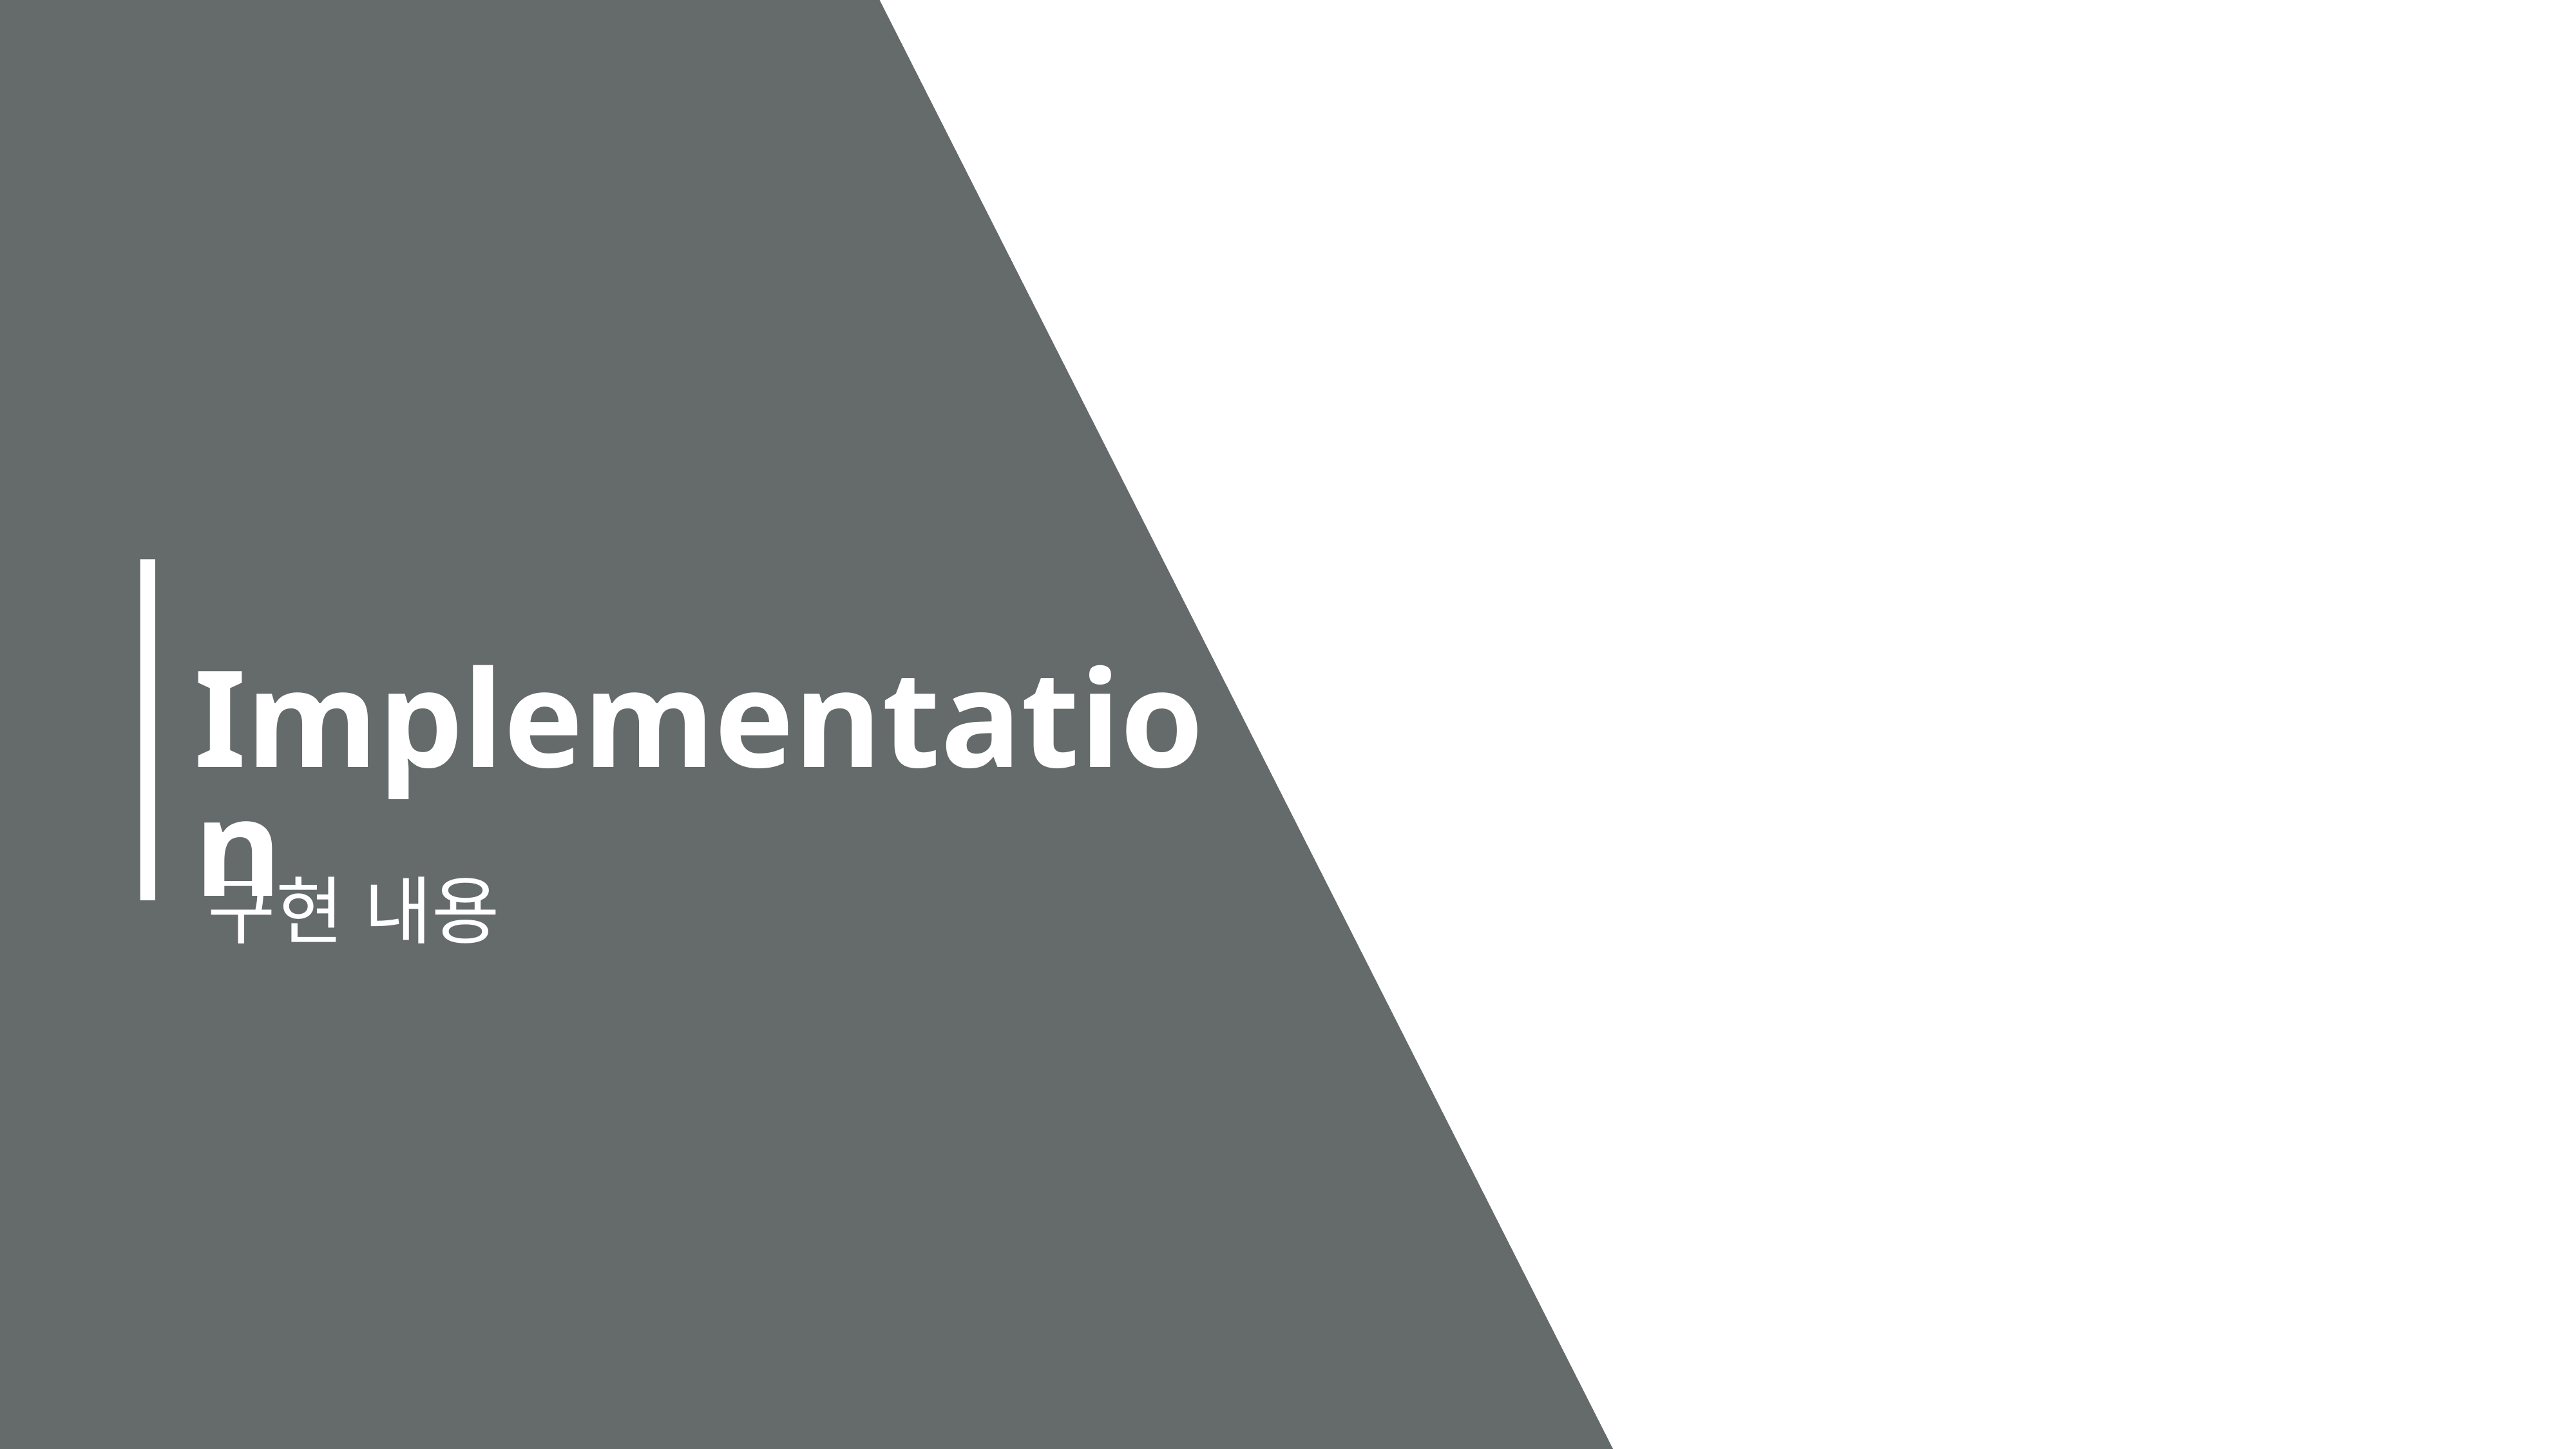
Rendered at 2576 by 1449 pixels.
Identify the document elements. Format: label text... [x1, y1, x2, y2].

text_box 구현 내용 [198, 927, 510, 958]
text_box [140, 559, 155, 900]
text_box Implementation [184, 659, 1288, 927]
text_box [0, 0, 1614, 1449]
